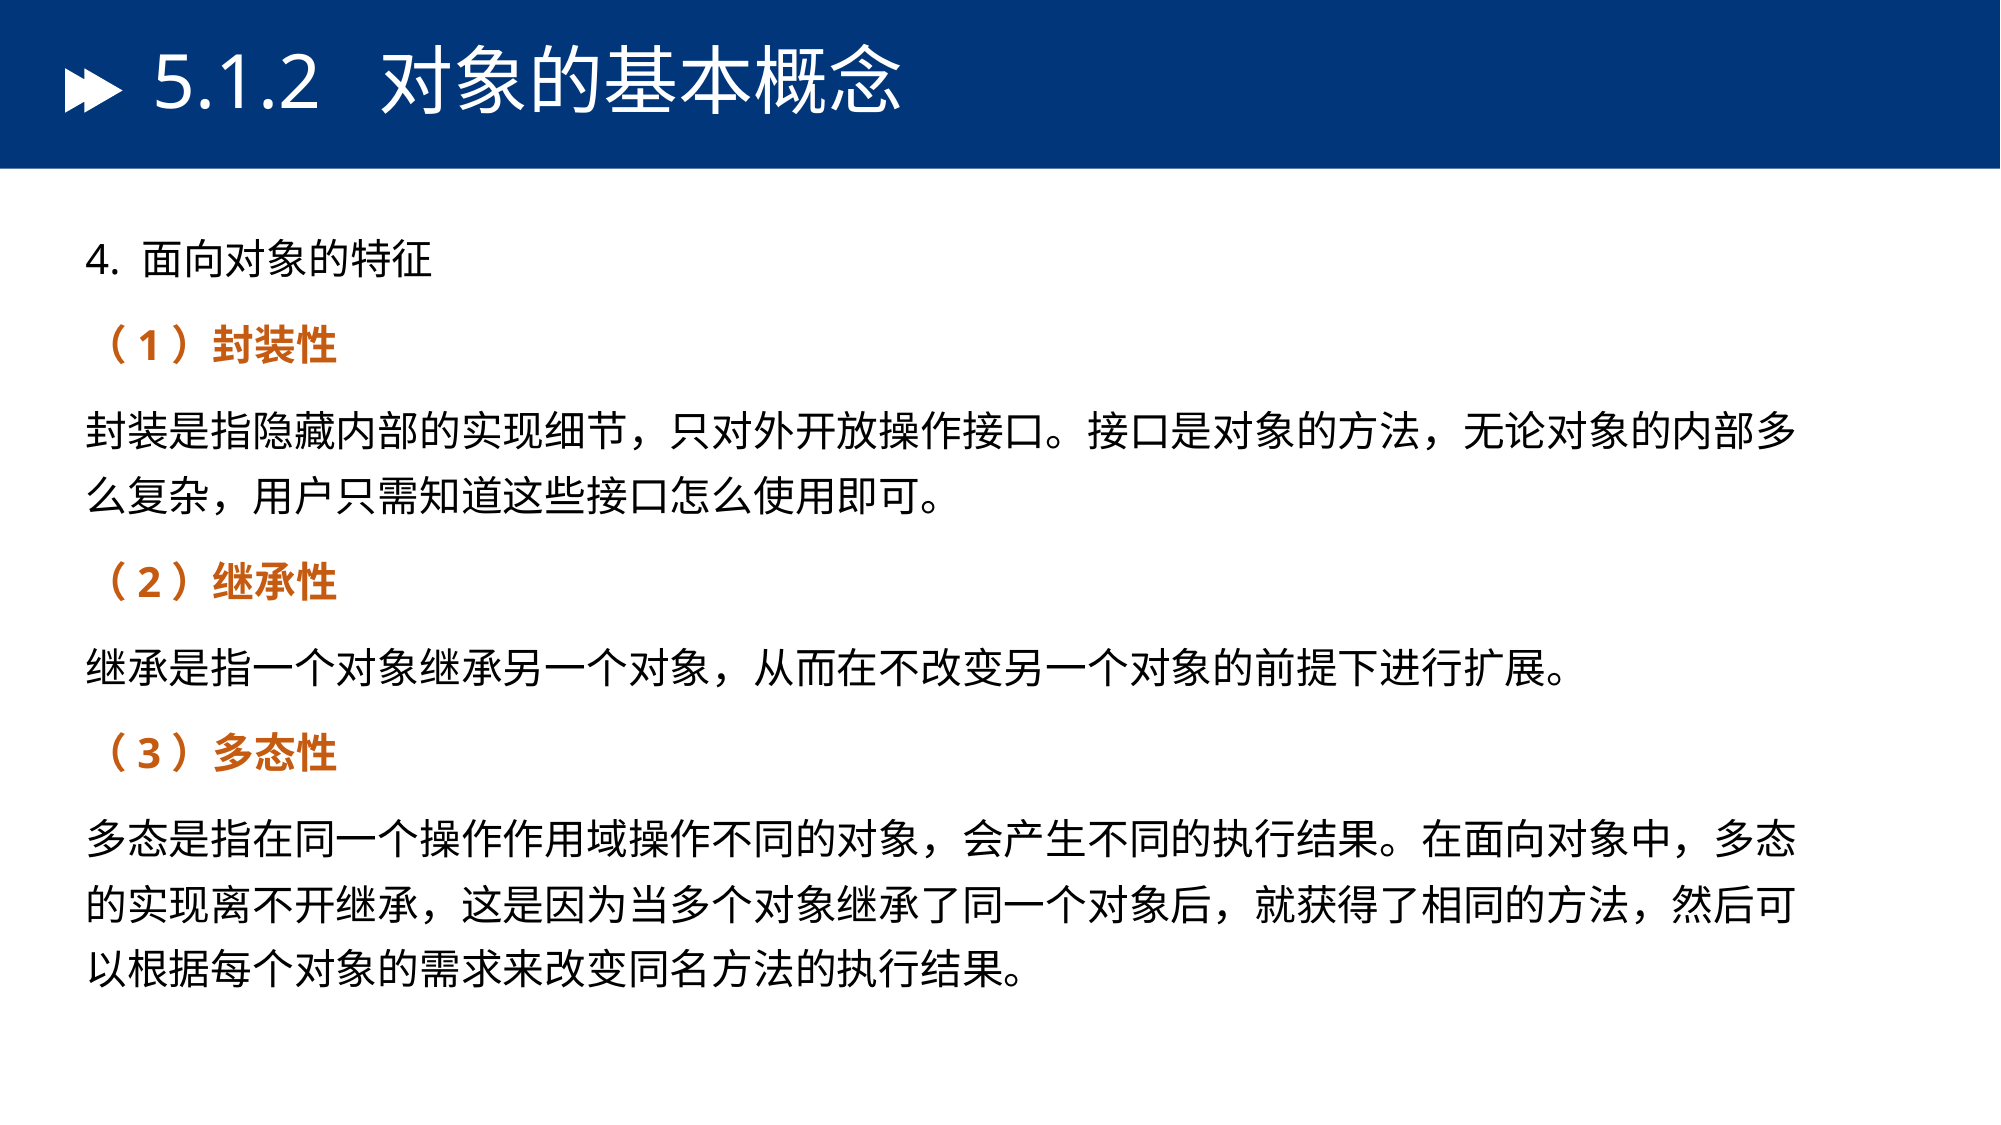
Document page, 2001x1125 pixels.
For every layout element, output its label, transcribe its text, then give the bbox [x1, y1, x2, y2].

list 4. 面向对象的特征 （1）封装性 封装是指隐藏内部的实现细节，只对外开放操作接口。接口是对象的方法，无论对象的内部多么复杂，用户只需知道这些接口怎么使用即可。 （2）继承性 继承是指一个对象继承另一个对象，从而在不改变另一个对象的前提下进行扩展。 （3）多态性 多态是指在同一个操作作用域操作不同的对象，会产生不同的执行结果。在面向对象中，多态的实现离不开继承，这是因为当多个对象继承了同一个对象后，就获得了相同的方法，然后可以根据每个对象的需求来改变同名方法的执行结果。 [70, 210, 1843, 1103]
title 5.1.2 对象的基本概念 [137, 42, 1124, 127]
